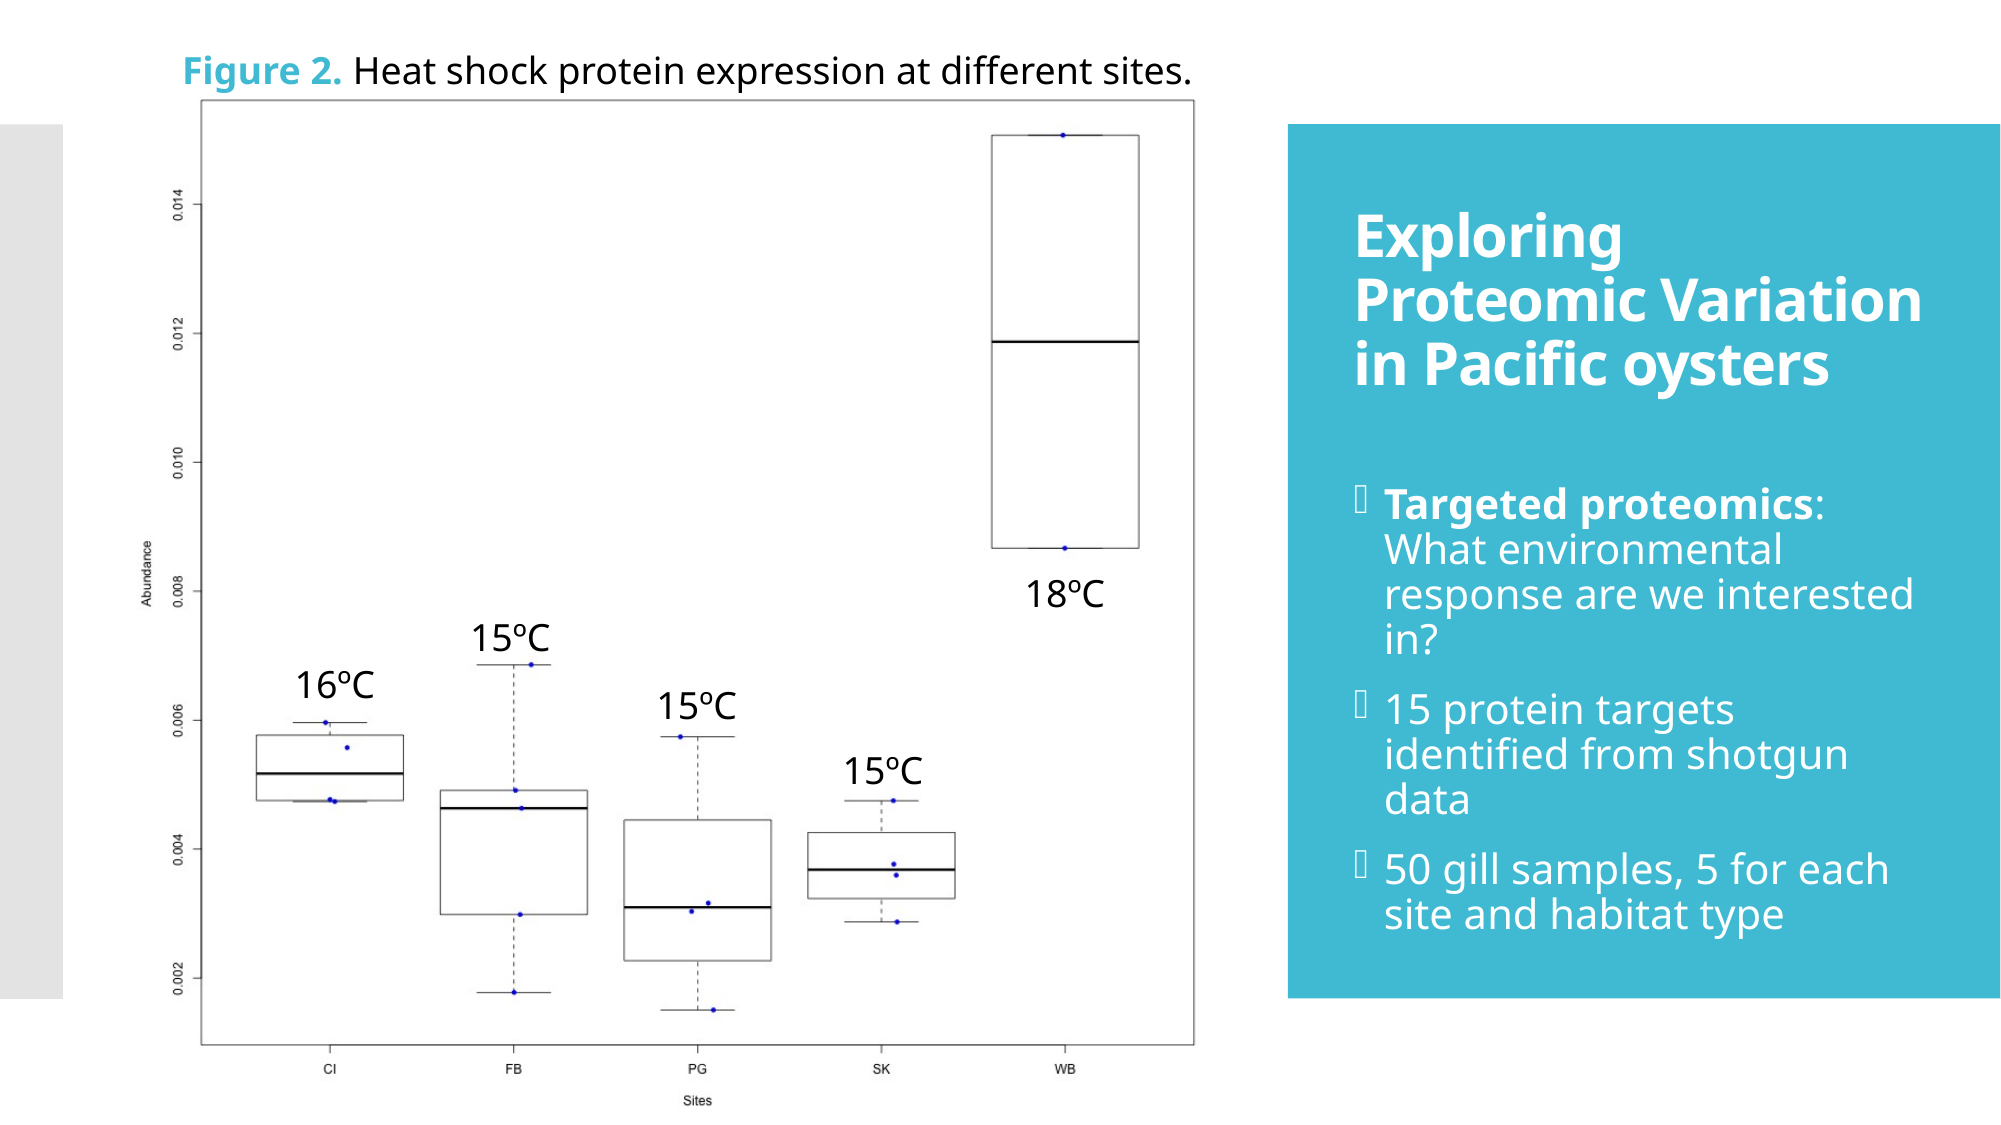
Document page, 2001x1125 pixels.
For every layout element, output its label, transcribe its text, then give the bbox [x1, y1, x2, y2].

picture [136, 99, 1227, 1125]
text_box Figure 2. Heat shock protein expression at different sites. [137, 39, 1239, 99]
text_box [0, 0, 2000, 1125]
list Targeted proteomics: What environmental response are we interested in? 15 protein targets identified from shotgun data 50 gill samples, 5 for each site and habitat type [1338, 476, 1939, 929]
text_box [0, 124, 64, 1000]
text_box [1287, 123, 2000, 999]
title Exploring Proteomic Variation in Pacific oysters [1338, 177, 1939, 428]
